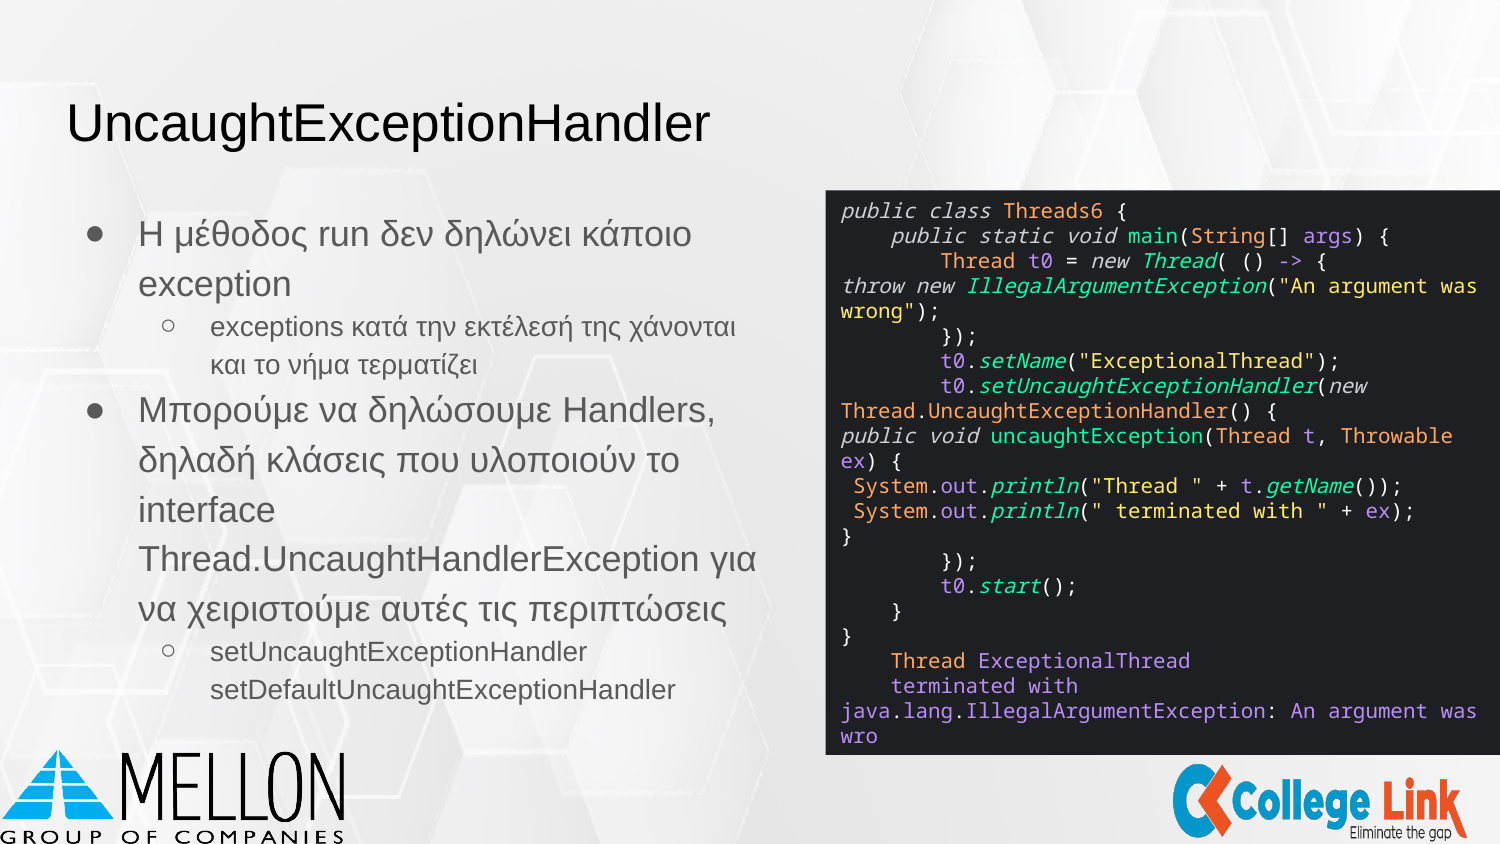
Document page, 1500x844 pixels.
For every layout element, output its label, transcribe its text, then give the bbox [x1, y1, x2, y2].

picture [0, 0, 1500, 844]
text_box public class Threads6 { public static void main(String[] args) { Thread t0 = new Thread( () -> { throw new IllegalArgumentException("An argument was wrong"); }); t0.setName("ExceptionalThread"); t0.setUncaughtExceptionHandler(new Thread.UncaughtExceptionHandler() { public void uncaughtException(Thread t, Throwable ex) { System.out.println("Thread " + t.getName()); System.out.println(" terminated with " + ex); } }); t0.start(); } } Thread ExceptionalThread terminated with java.lang.IllegalArgumentException: An argument was wro [825, 190, 1500, 755]
title UncaughtExceptionHandler [51, 72, 1449, 167]
list Η μέθοδος run δεν δηλώνει κάποιο exception exceptions κατά την εκτέλεσή της χάνονται και το νήμα τερματίζει Μπορούμε να δηλώσουμε Handlers, δηλαδή κλάσεις που υλοποιούν το interface Thread.UncaughtHandlerException για να χειριστούμε αυτές τις περιπτώσεις setUncaughtExceptionHandler setDefaultUncaughtExceptionHandler [51, 189, 777, 750]
